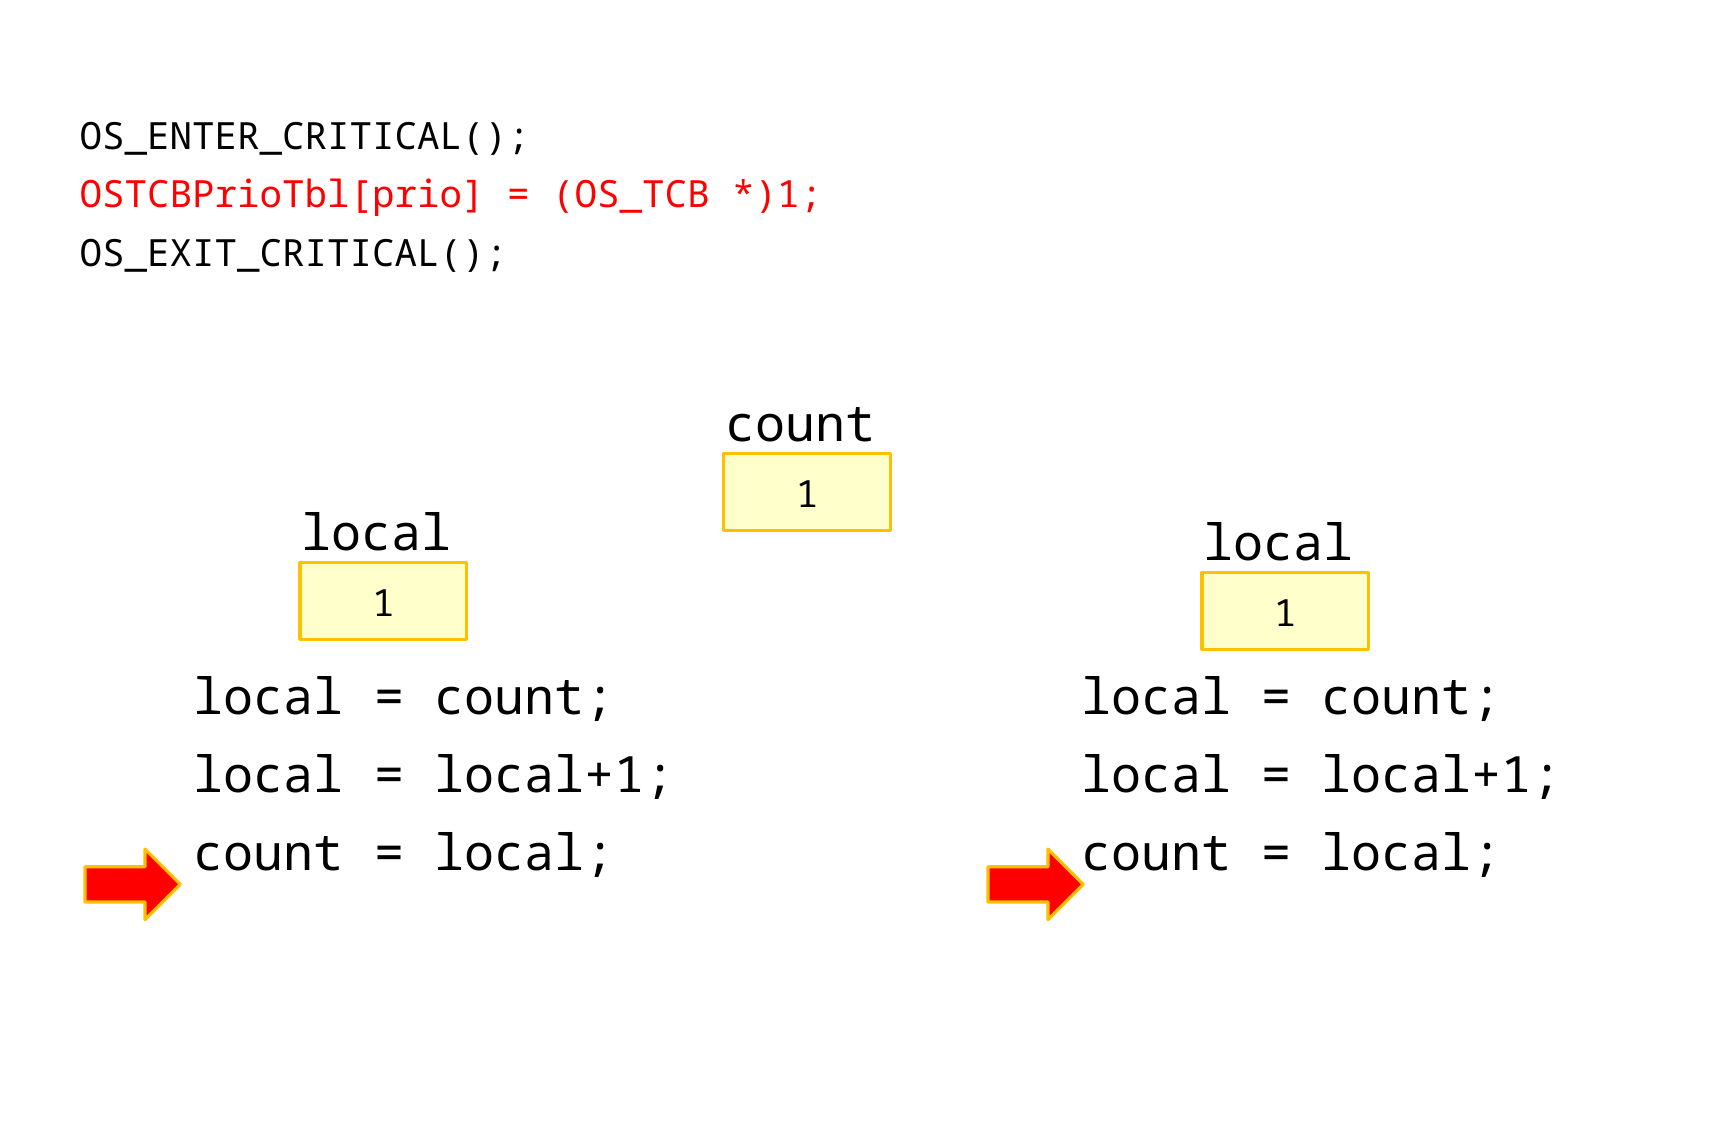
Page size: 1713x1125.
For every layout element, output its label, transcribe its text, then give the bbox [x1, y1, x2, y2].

text_box [985, 847, 1086, 922]
text_box local = count; local = local+1; count = local; [179, 639, 689, 889]
text_box 1 [1200, 570, 1370, 652]
text_box 1 [298, 560, 469, 641]
text_box local [286, 475, 467, 568]
text_box local [1188, 485, 1369, 578]
text_box local = count; local = local+1; count = local; [1066, 639, 1577, 889]
text_box count [710, 366, 891, 460]
text_box 1 [722, 452, 892, 533]
text_box [82, 847, 183, 922]
text_box OS_ENTER_CRITICAL(); OSTCBPrioTbl[prio] = (OS_TCB *)1; OS_EXIT_CRITICAL(); [64, 90, 837, 281]
